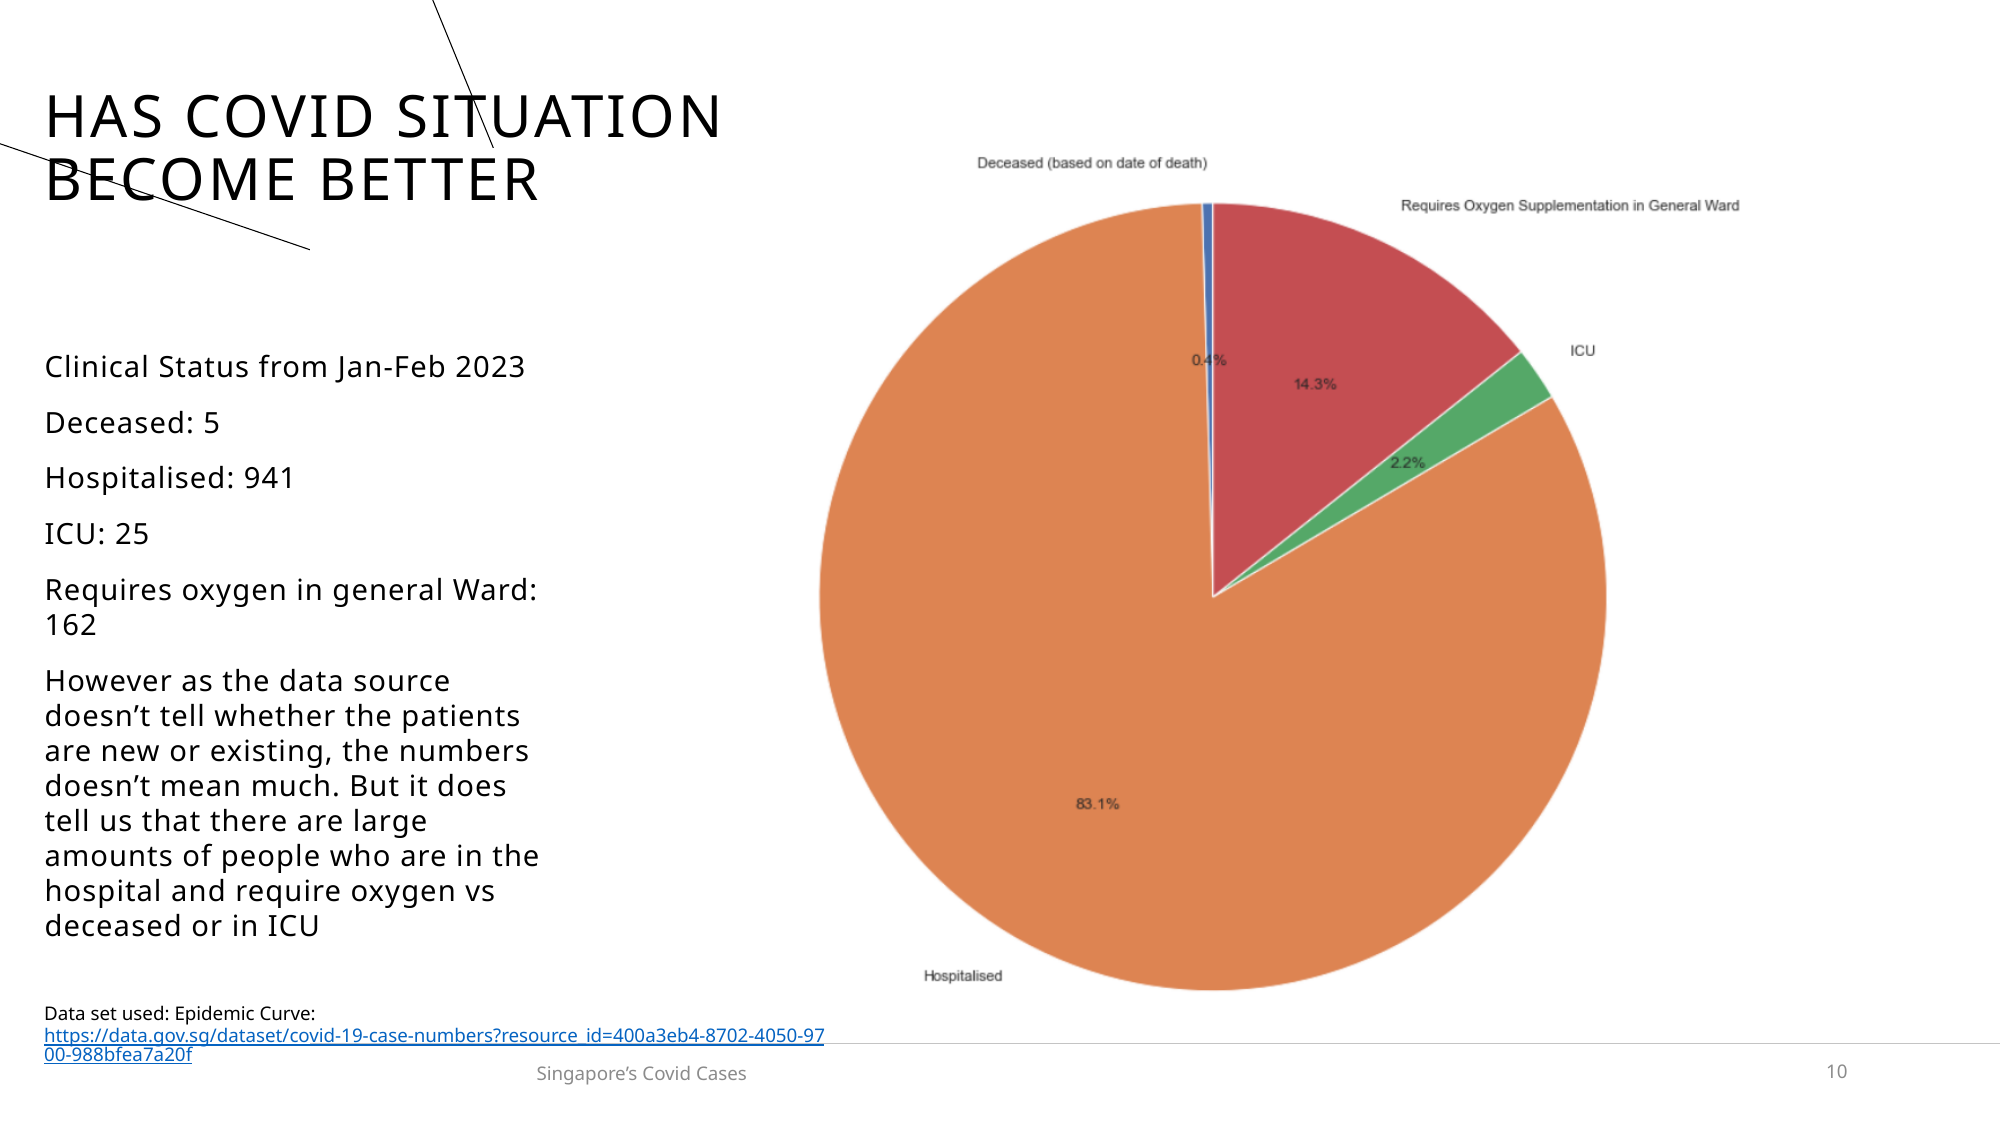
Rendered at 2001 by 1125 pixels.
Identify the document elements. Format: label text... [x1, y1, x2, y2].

text_box Data set used: Epidemic Curve: https://data.gov.sg/dataset/covid-19-case-numbers?resource_id=400a3eb4-8702-4050-9700-988bfea7a20f [29, 993, 310, 1057]
picture [310, 148, 2000, 1125]
list Clinical Status from Jan-Feb 2023 Deceased: 5 Hospitalised: 941 ICU: 25 Requires oxygen in general Ward: 162 However as the data source doesn’t tell whether the patients are new or existing, the numbers doesn’t mean much. But it does tell us that there are large amounts of people who are in the hospital and require oxygen vs deceased or in ICU [29, 340, 310, 993]
title has covid situation become better [29, 22, 868, 220]
